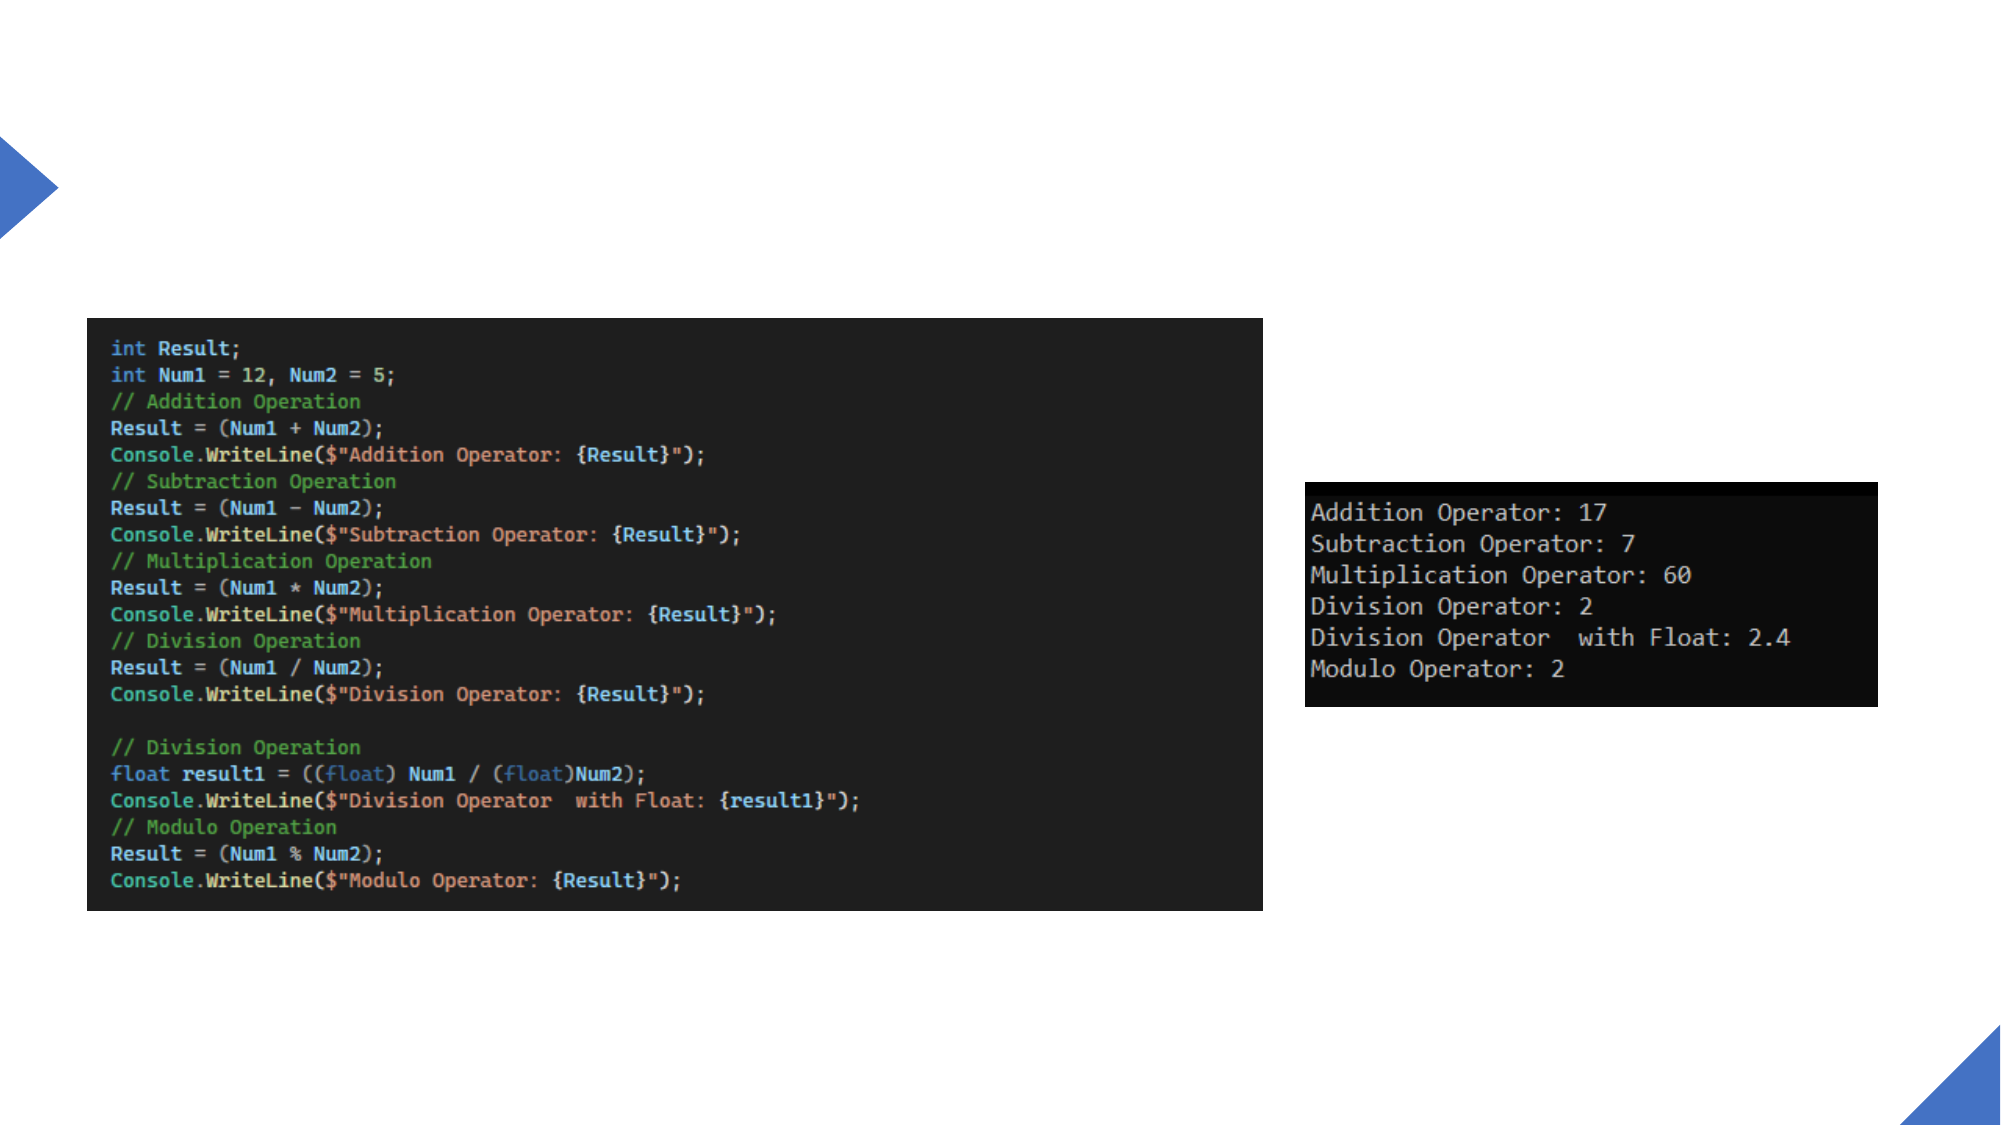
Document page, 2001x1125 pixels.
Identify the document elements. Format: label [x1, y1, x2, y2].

picture [87, 318, 1263, 911]
picture [1305, 481, 1878, 707]
